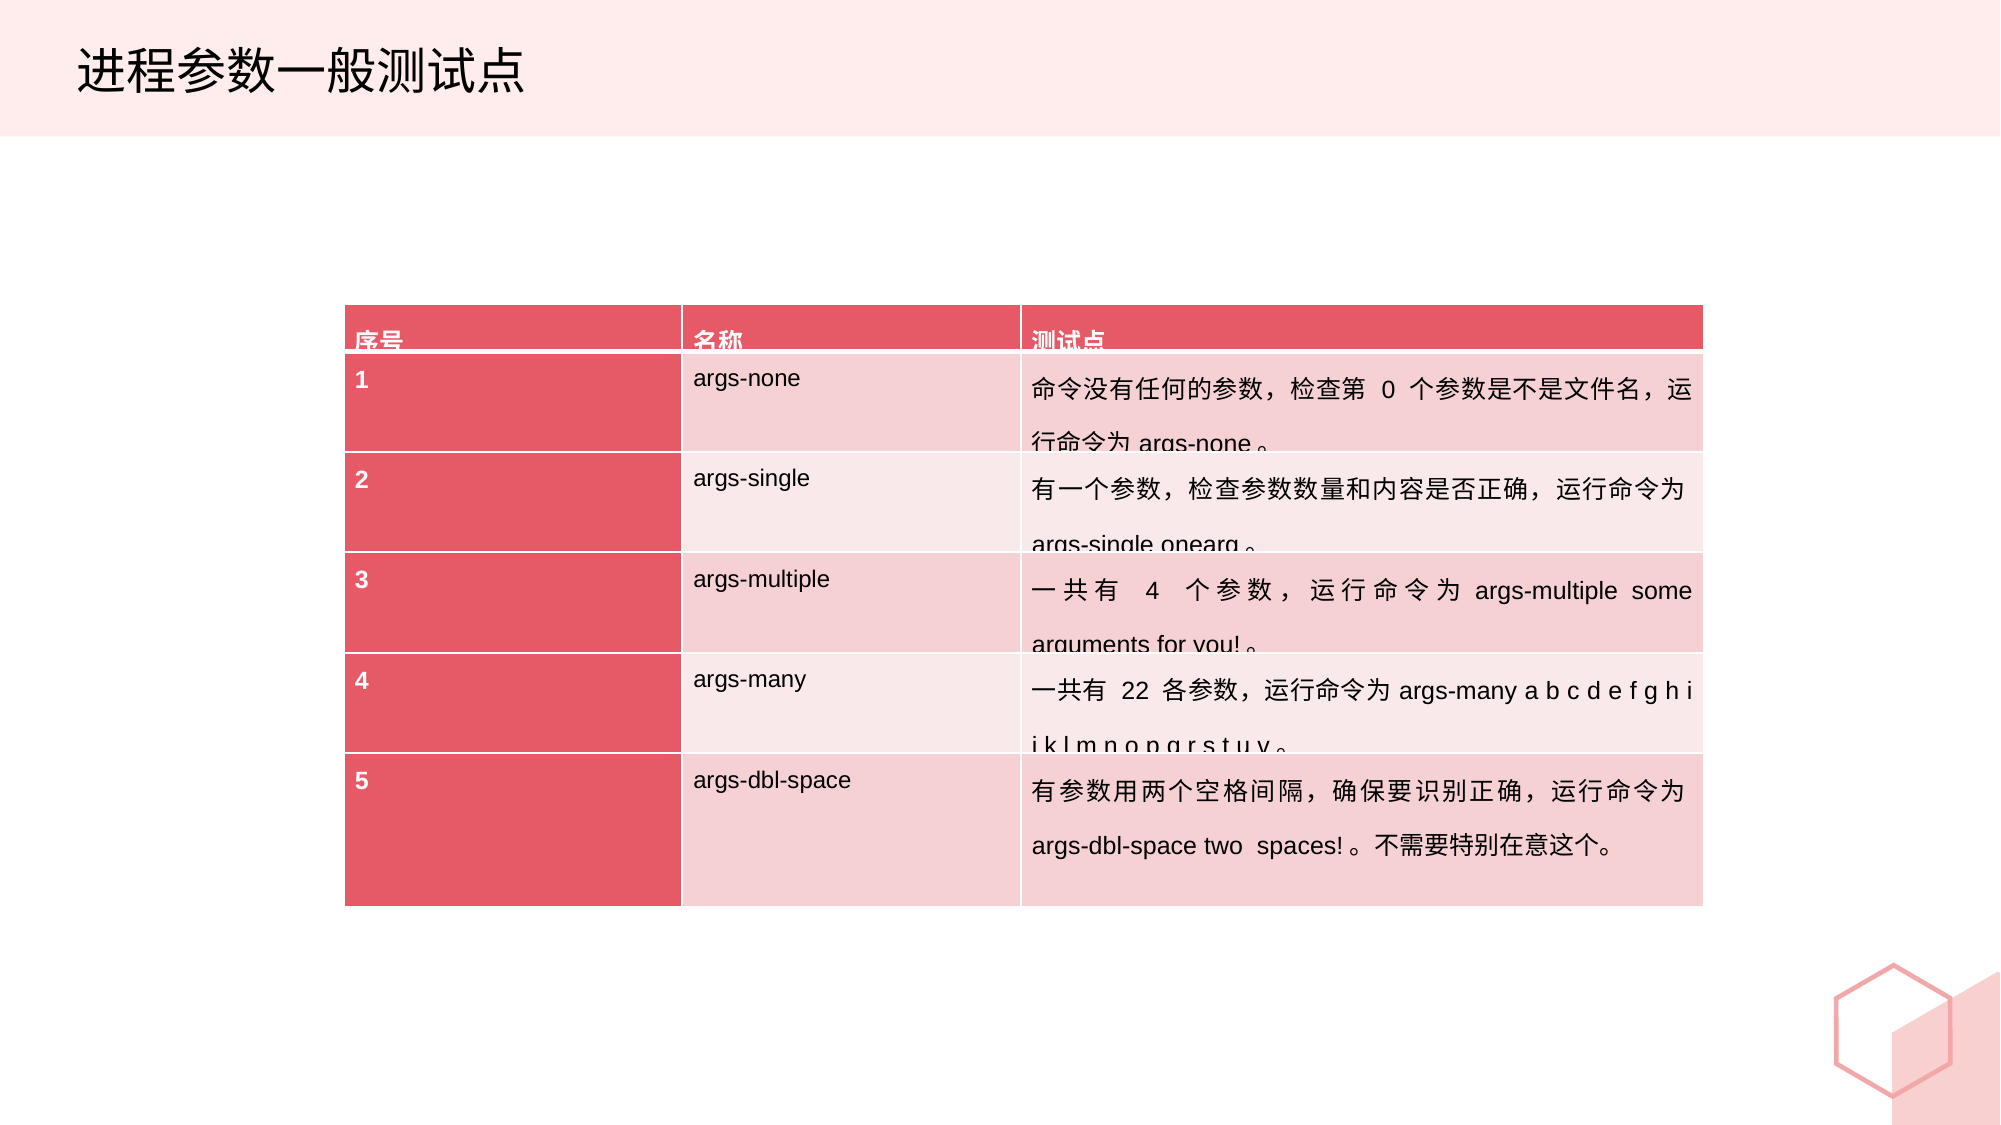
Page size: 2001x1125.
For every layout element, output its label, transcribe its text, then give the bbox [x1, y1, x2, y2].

table_cell args-dbl-space [683, 754, 1020, 906]
text_box [0, 0, 2000, 137]
table_header 名称 [683, 305, 1020, 349]
table_cell 有一个参数，检查参数数量和内容是否正确，运行命令为args-single onearg。 [1022, 453, 1703, 551]
table_cell 4 [345, 654, 681, 752]
table_cell 一共有 22 各参数，运行命令为args-many a b c d e f g h i j k l m n o p q r s t u v。 [1022, 654, 1703, 752]
table_cell args-single [683, 453, 1020, 551]
table_cell 一共有 4 个参数，运行命令为args-multiple some arguments for you!。 [1022, 553, 1703, 652]
table_header 测试点 [1022, 305, 1703, 349]
table_cell 命令没有任何的参数，检查第 0 个参数是不是文件名，运行命令为args-none。 [1022, 354, 1703, 451]
table_cell 3 [345, 553, 681, 652]
table_cell 1 [345, 354, 681, 451]
table_cell 有参数用两个空格间隔，确保要识别正确，运行命令为args-dbl-space two spaces!。不需要特别在意这个。 [1022, 754, 1703, 906]
table_cell args-multiple [683, 553, 1020, 652]
table_cell 2 [345, 453, 681, 551]
text_box 进程参数一般测试点 [61, 32, 651, 107]
table_cell 5 [345, 754, 681, 906]
table_header 序号 [345, 305, 681, 349]
table_cell args-none [683, 354, 1020, 451]
table_cell args-many [683, 654, 1020, 752]
